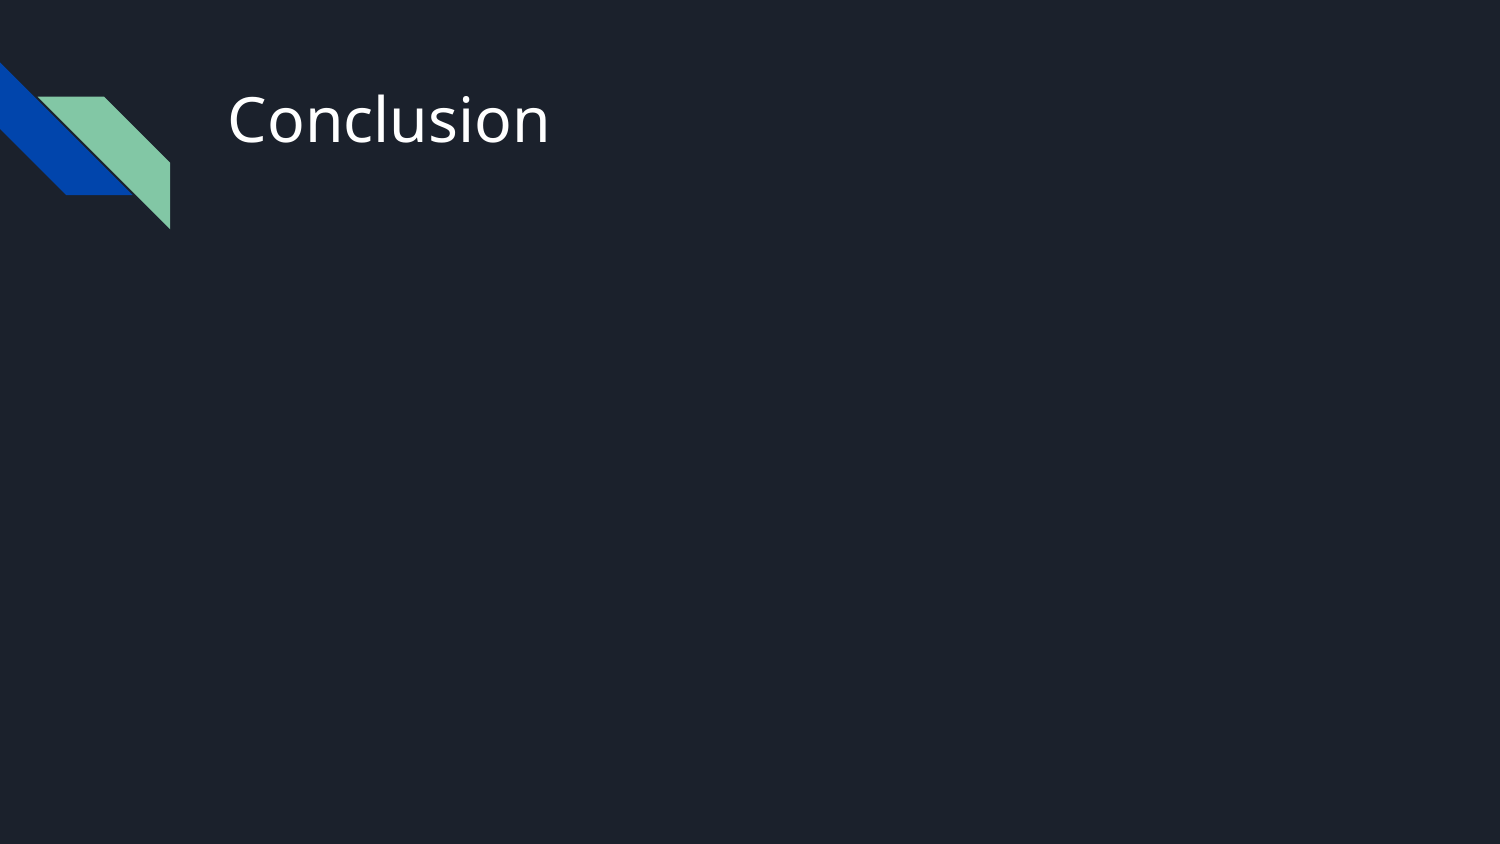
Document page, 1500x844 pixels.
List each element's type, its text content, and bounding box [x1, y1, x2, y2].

title Conclusion [212, 64, 1368, 215]
